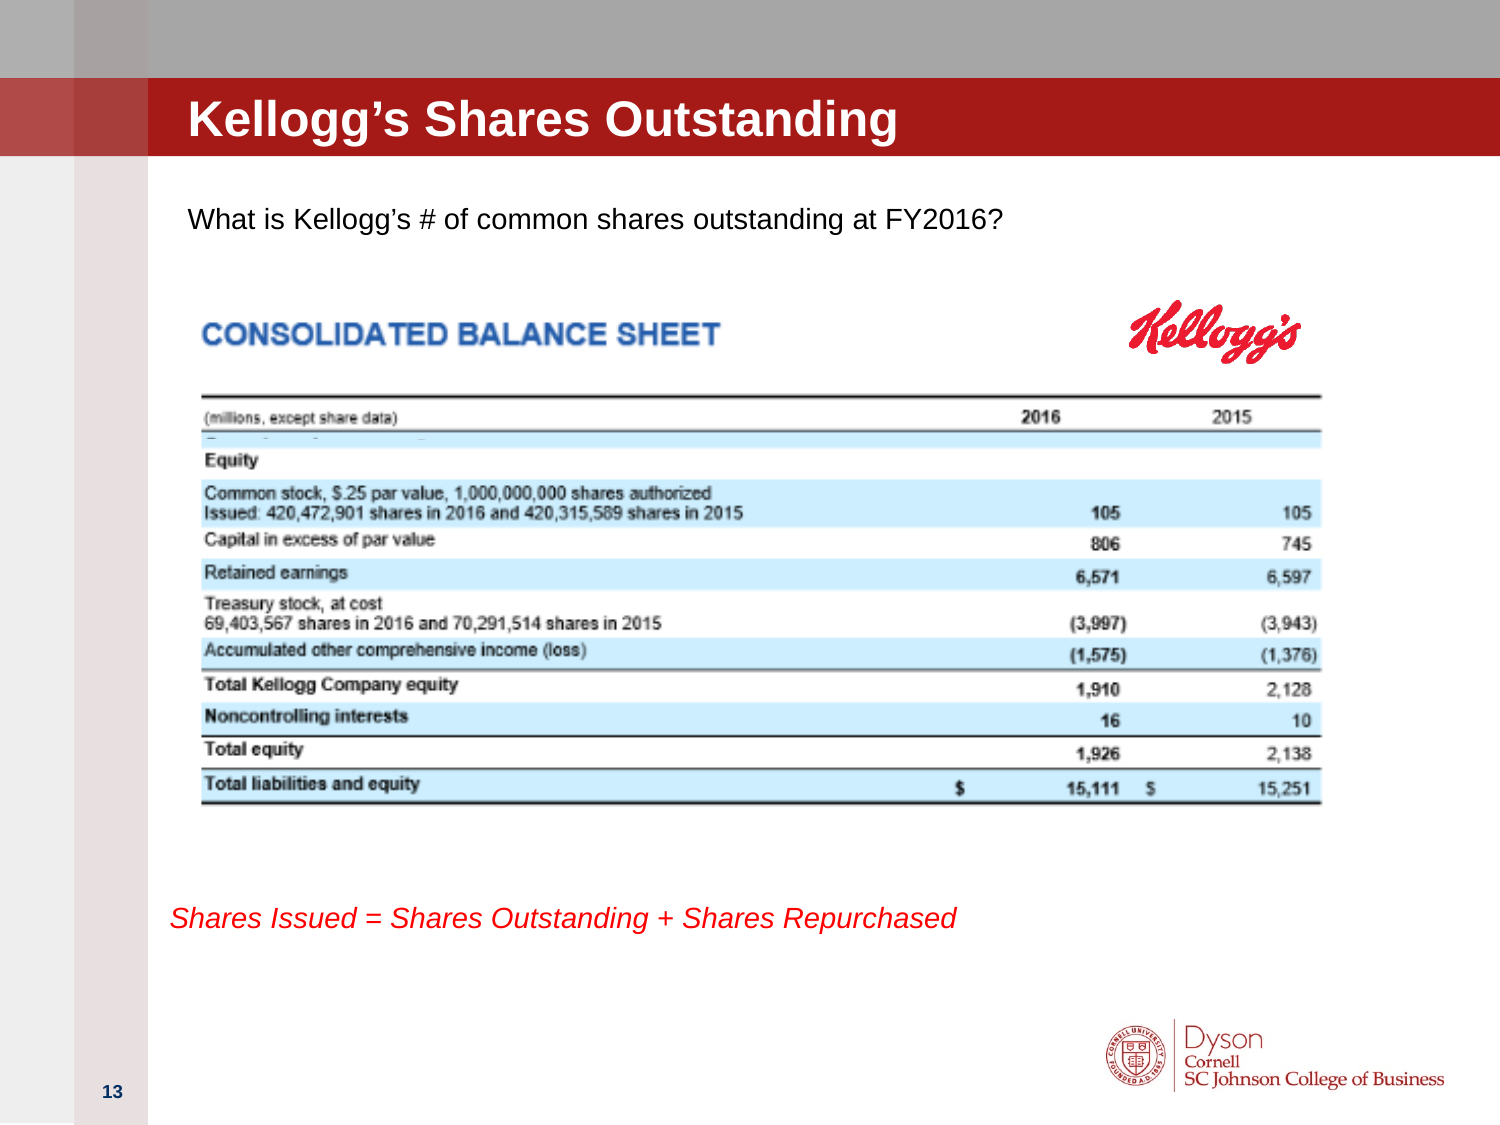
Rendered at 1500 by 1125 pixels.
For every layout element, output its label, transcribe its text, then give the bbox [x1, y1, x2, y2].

picture [200, 300, 1335, 826]
text_box Shares Issued = Shares Outstanding + Shares Repurchased [154, 891, 1305, 942]
slide_number 13 [74, 1071, 151, 1125]
title Kellogg’s Shares Outstanding [187, 46, 1425, 147]
list What is Kellogg’s # of common shares outstanding at FY2016? [187, 200, 1438, 1000]
picture [1106, 1019, 1444, 1092]
